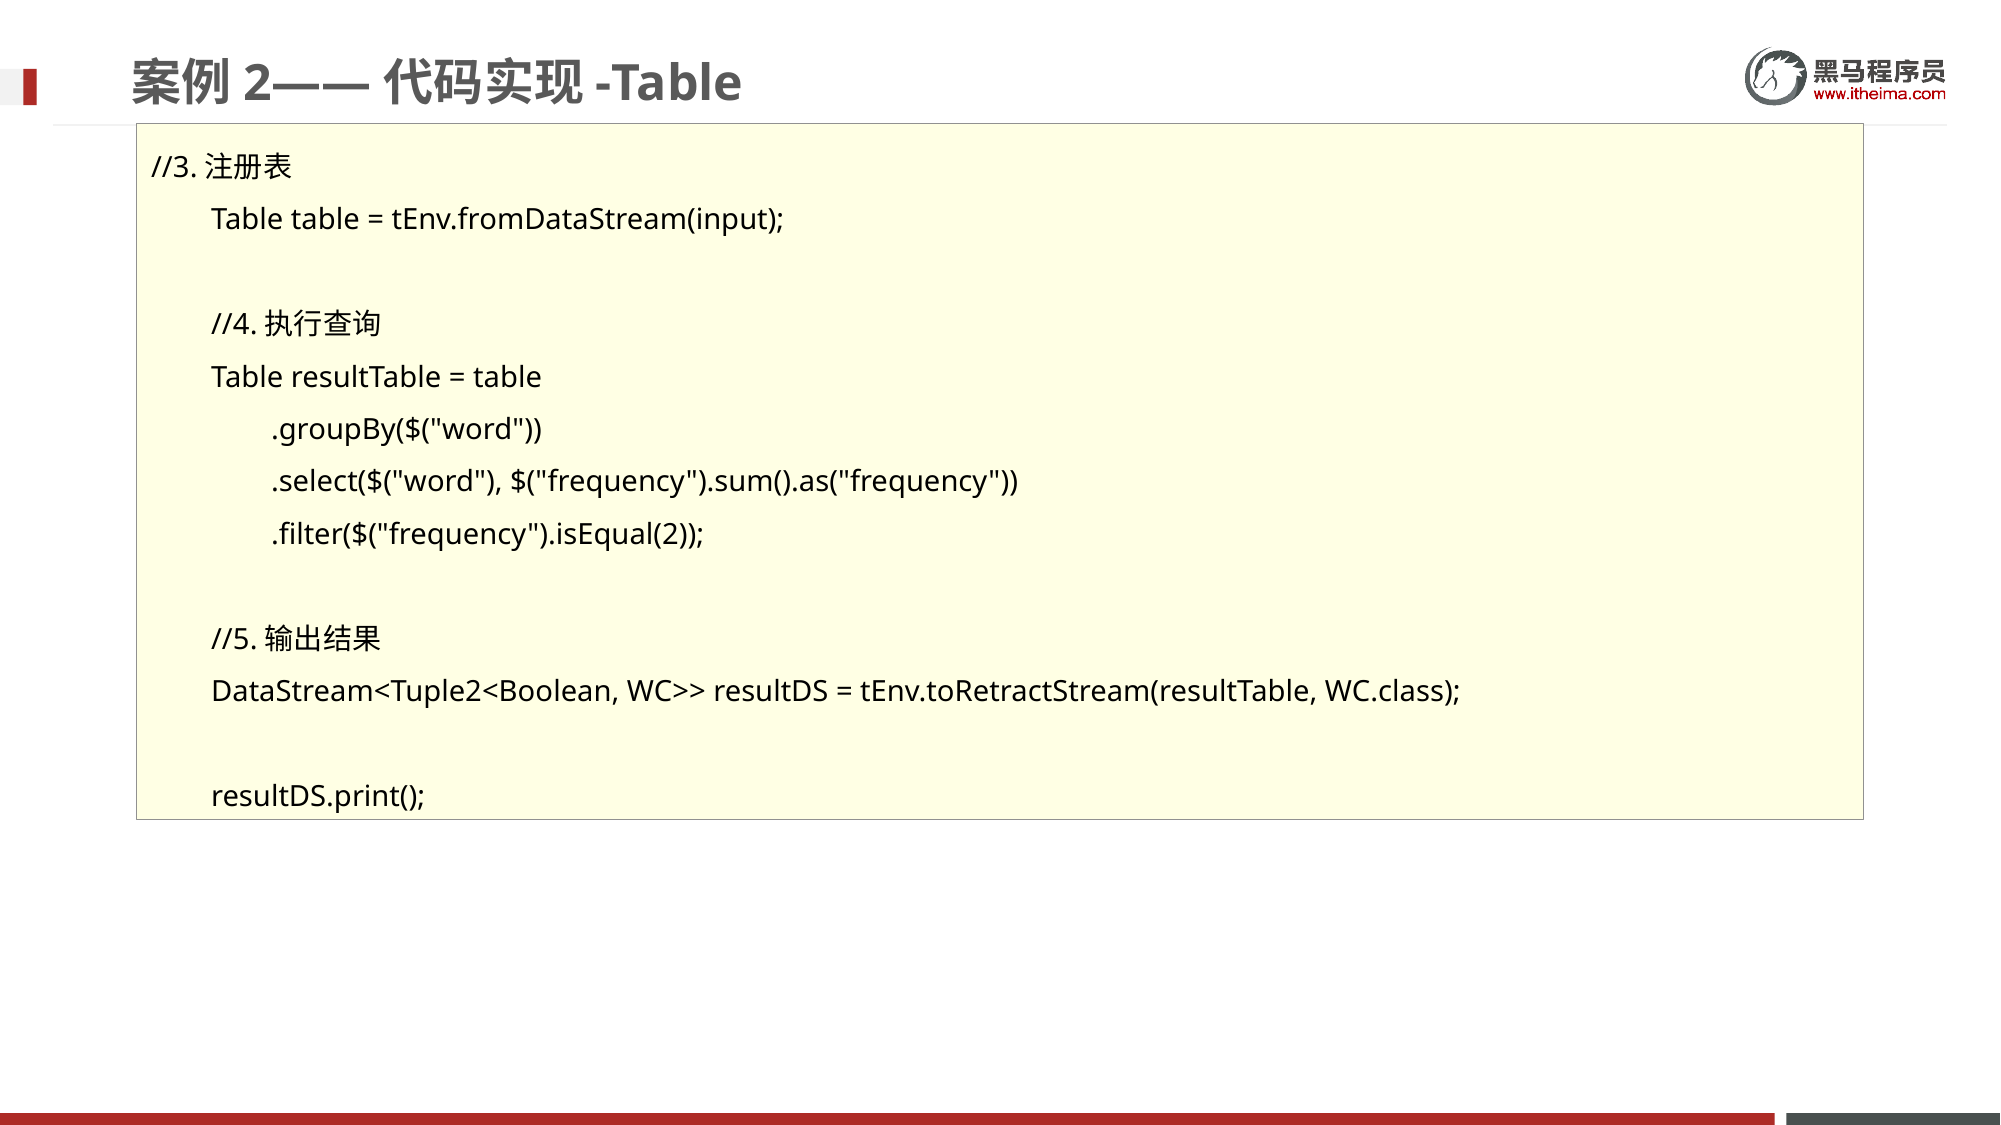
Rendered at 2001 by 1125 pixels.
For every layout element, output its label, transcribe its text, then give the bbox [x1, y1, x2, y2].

text_box //3.注册表 Table table = tEnv.fromDataStream(input); //4.执行查询 Table resultTable = table .groupBy($("word")) .select($("word"), $("frequency").sum().as("frequency")) .filter($("frequency").isEqual(2)); //5.输出结果 DataStream<Tuple2<Boolean, WC>> resultDS = tEnv.toRetractStream(resultTable, WC.class); resultDS.print(); [136, 123, 1864, 820]
picture [1744, 46, 1946, 106]
title 案例2——代码实现-Table [116, 38, 1556, 124]
